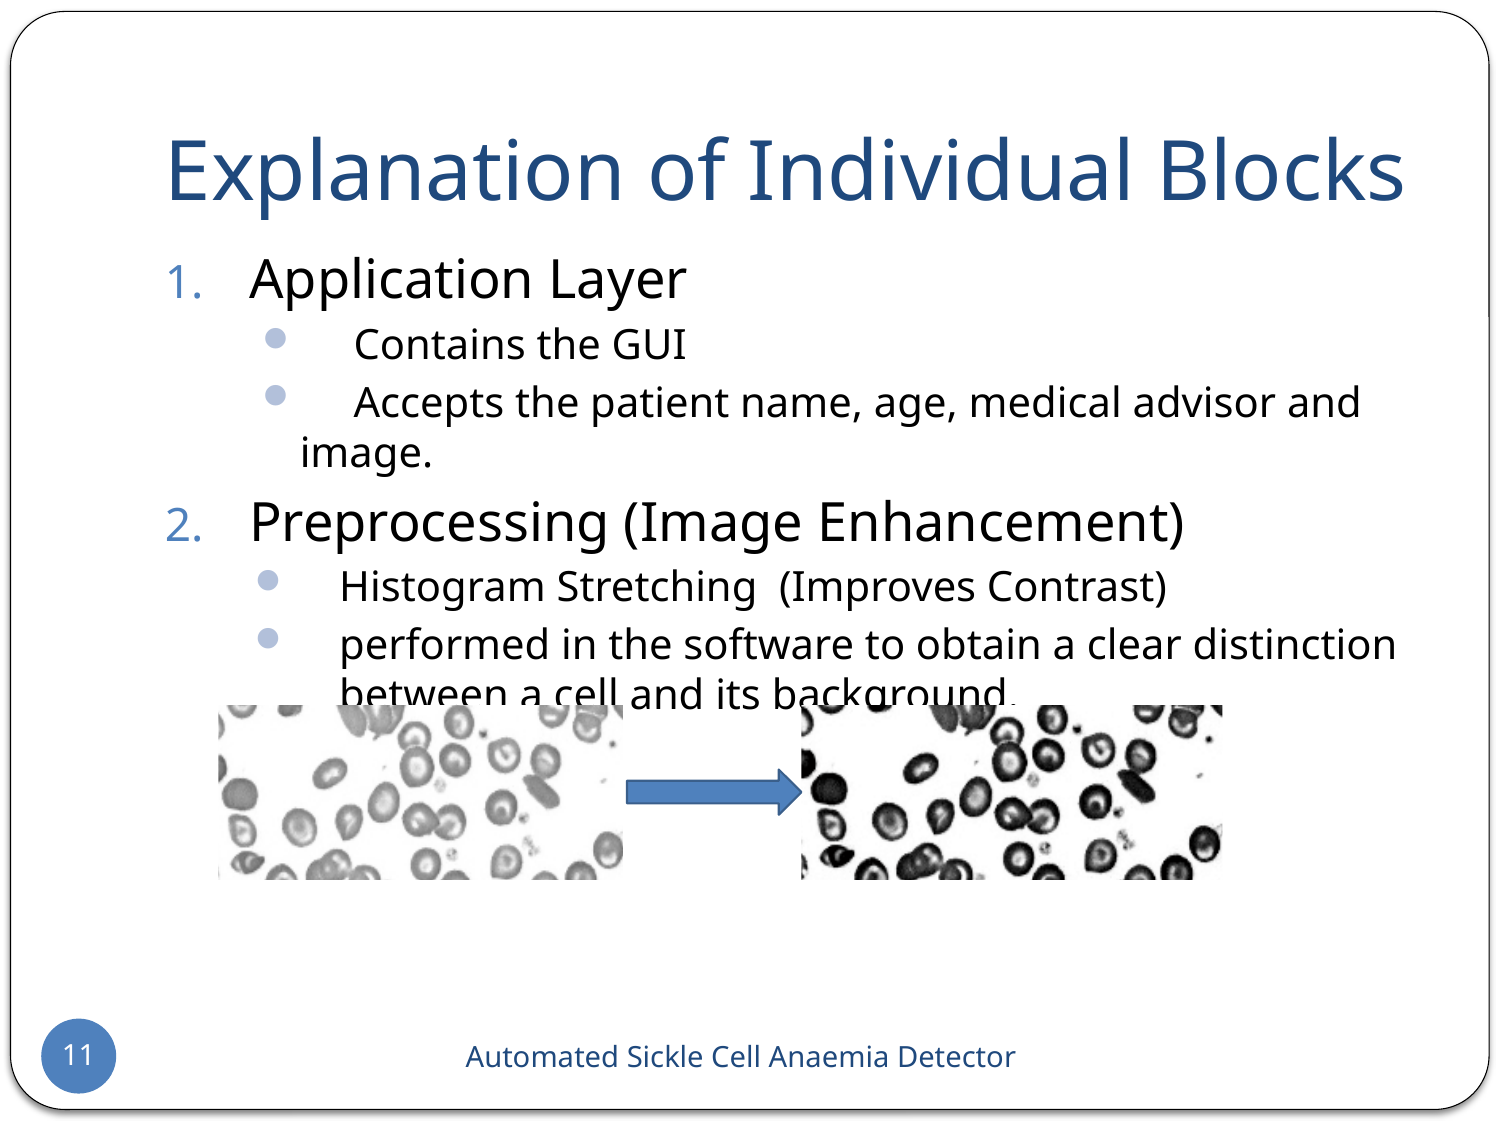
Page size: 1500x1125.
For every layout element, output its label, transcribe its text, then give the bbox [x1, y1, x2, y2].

picture [801, 704, 1223, 880]
footer Automated Sickle Cell Anaemia Detector [116, 1018, 1366, 1094]
slide_number 11 [41, 1018, 117, 1094]
picture [218, 704, 624, 880]
list Application Layer Contains the GUI Accepts the patient name, age, medical advisor and image. Preprocessing (Image Enhancement) Histogram Stretching (Improves Contrast) performed in the software to obtain a clear distinction between a cell and its background. [150, 237, 1425, 988]
text_box [628, 768, 795, 816]
title Explanation of Individual Blocks [150, 45, 1425, 233]
